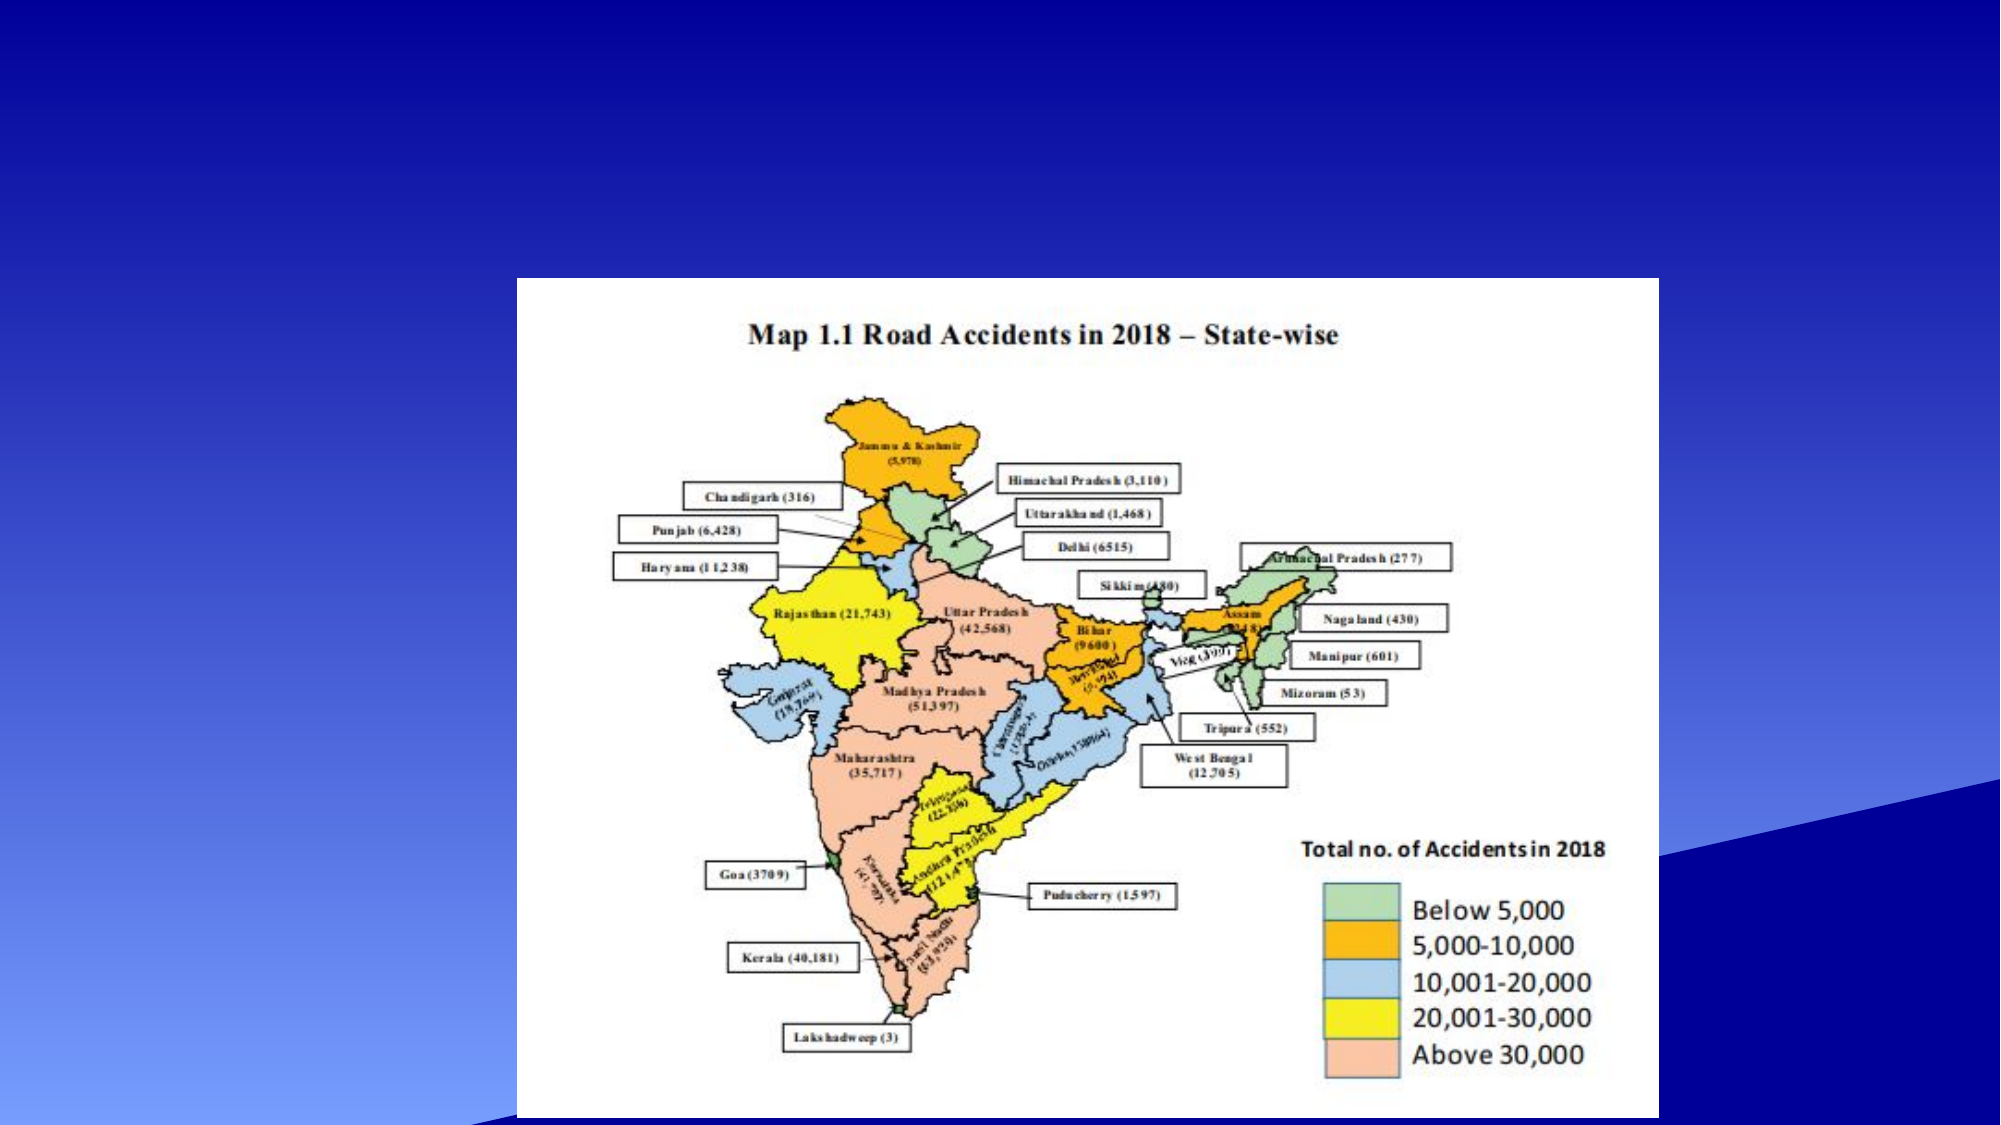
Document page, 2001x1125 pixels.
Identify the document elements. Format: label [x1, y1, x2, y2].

list [517, 278, 1659, 1118]
